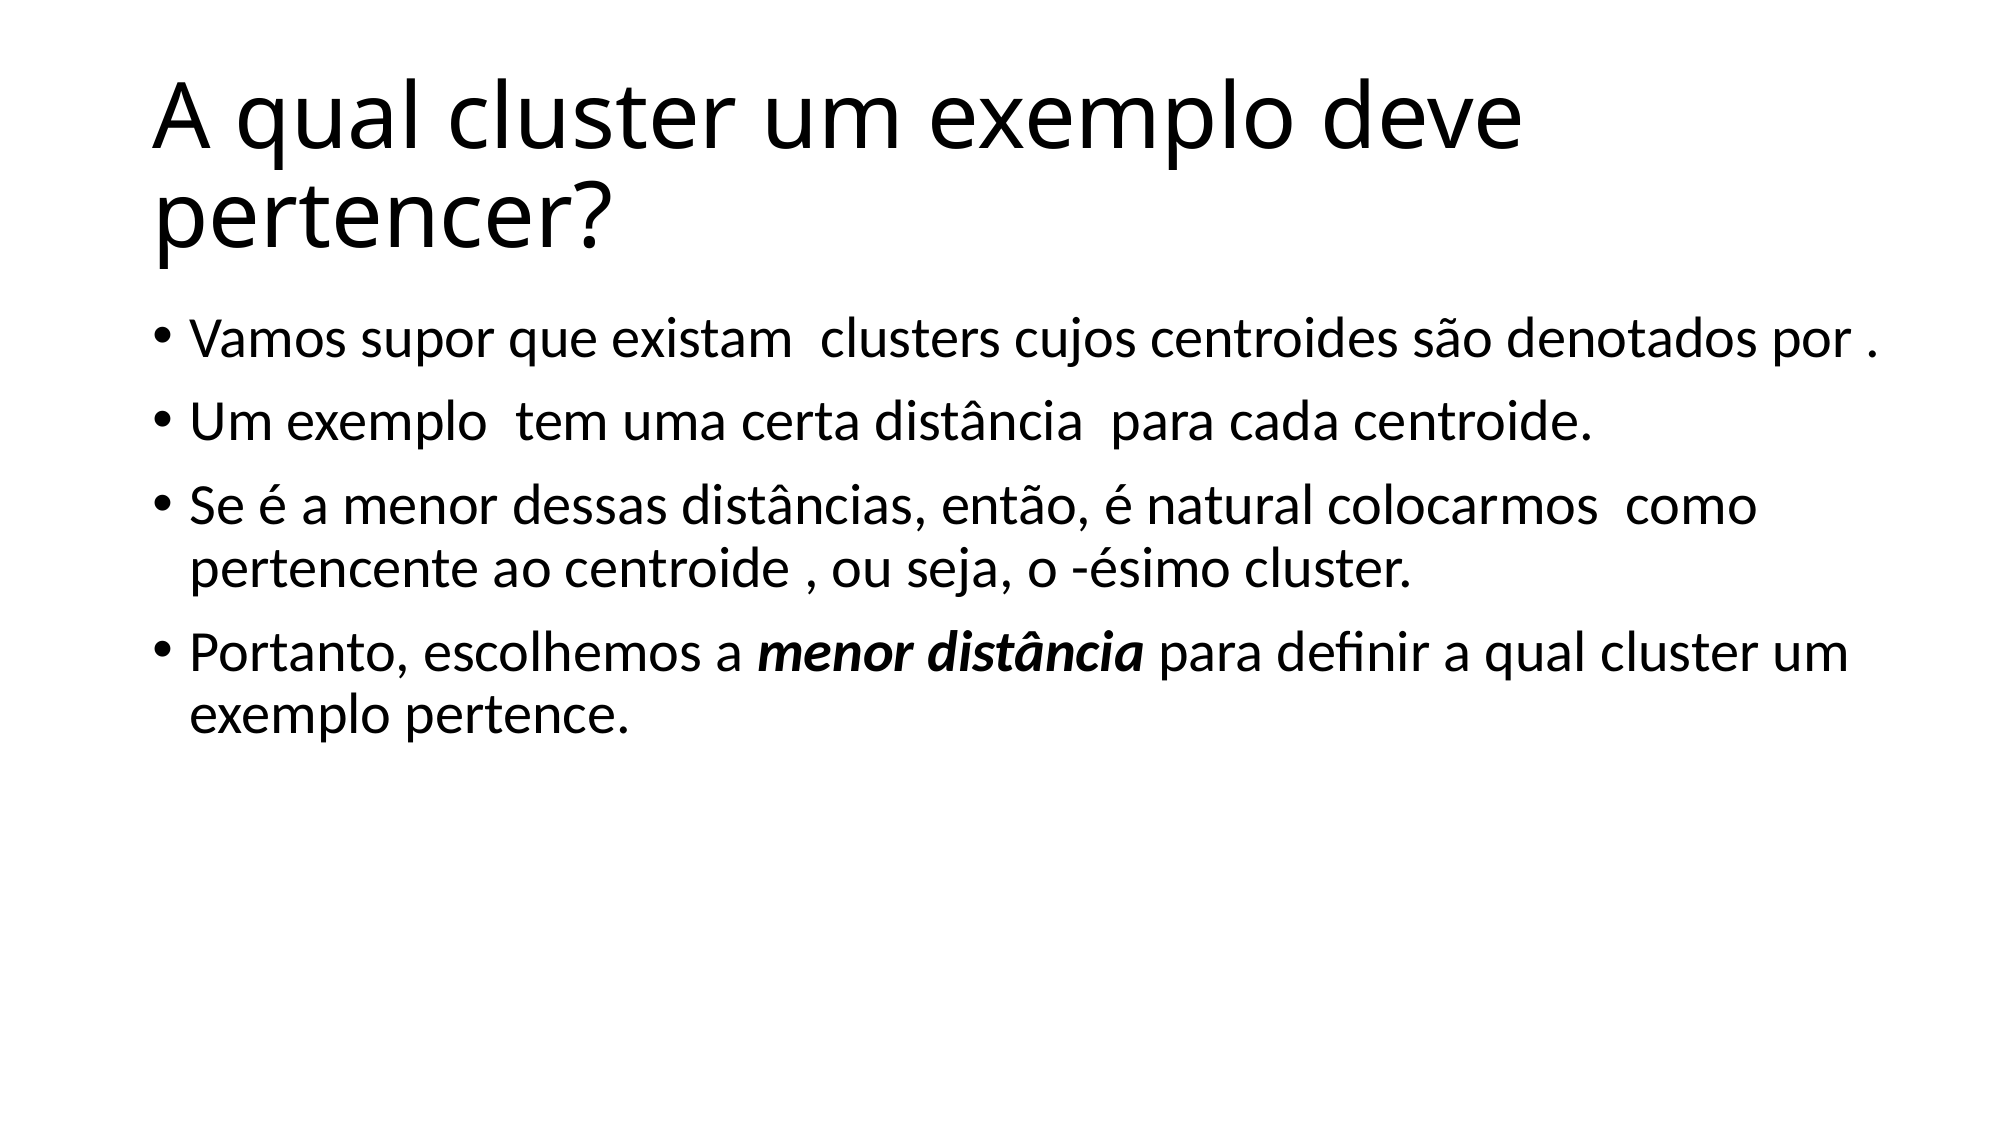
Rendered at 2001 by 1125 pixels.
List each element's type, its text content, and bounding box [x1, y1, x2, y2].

title A qual cluster um exemplo deve pertencer? [137, 59, 1863, 278]
